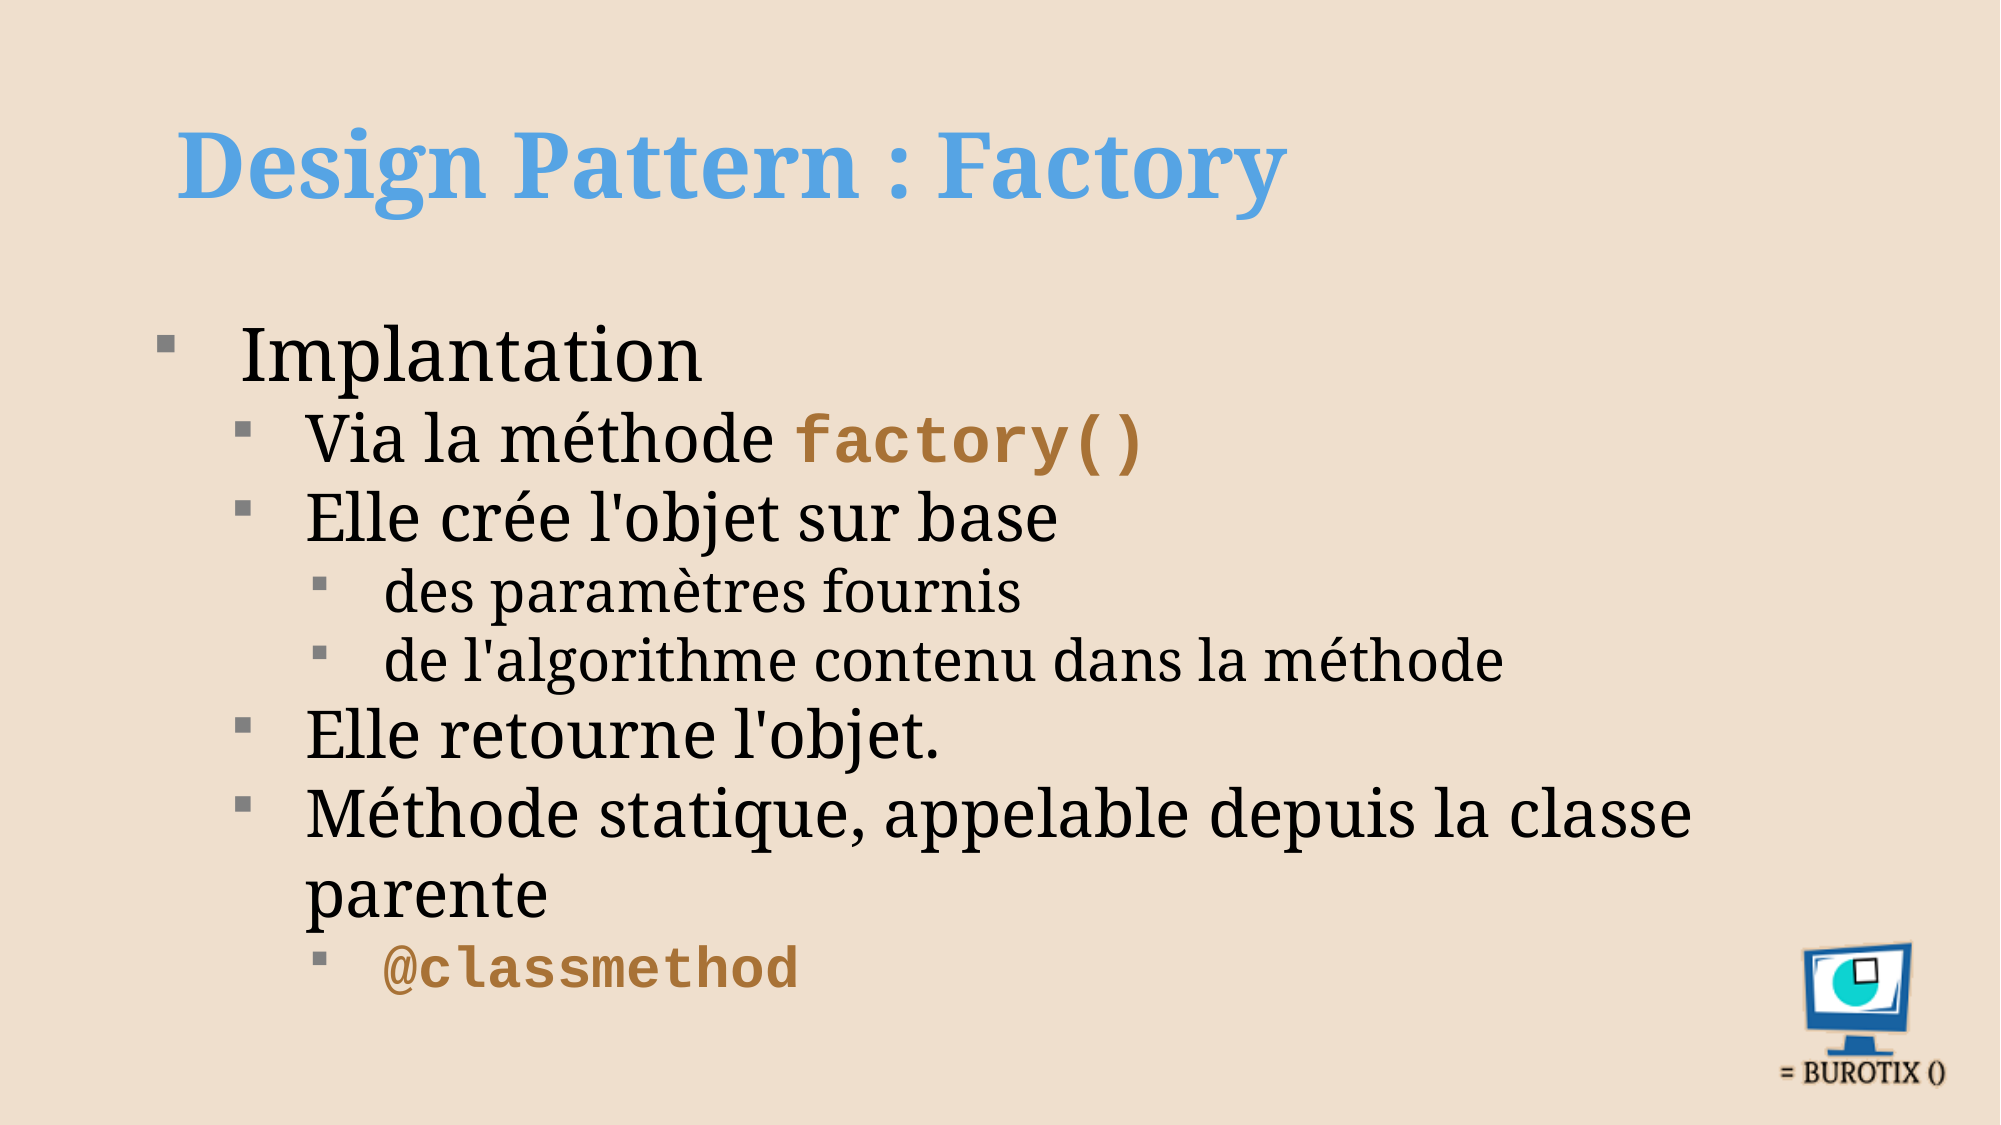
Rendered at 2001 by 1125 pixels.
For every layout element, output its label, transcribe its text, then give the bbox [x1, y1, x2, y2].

list Implantation Via la méthode factory() Elle crée l'objet sur base des paramètres fournis de l'algorithme contenu dans la méthode Elle retourne l'objet. Méthode statique, appelable depuis la classe parente @classmethod [137, 299, 1863, 1014]
picture [1776, 938, 1949, 1089]
title Design Pattern : Factory [137, 59, 1863, 278]
